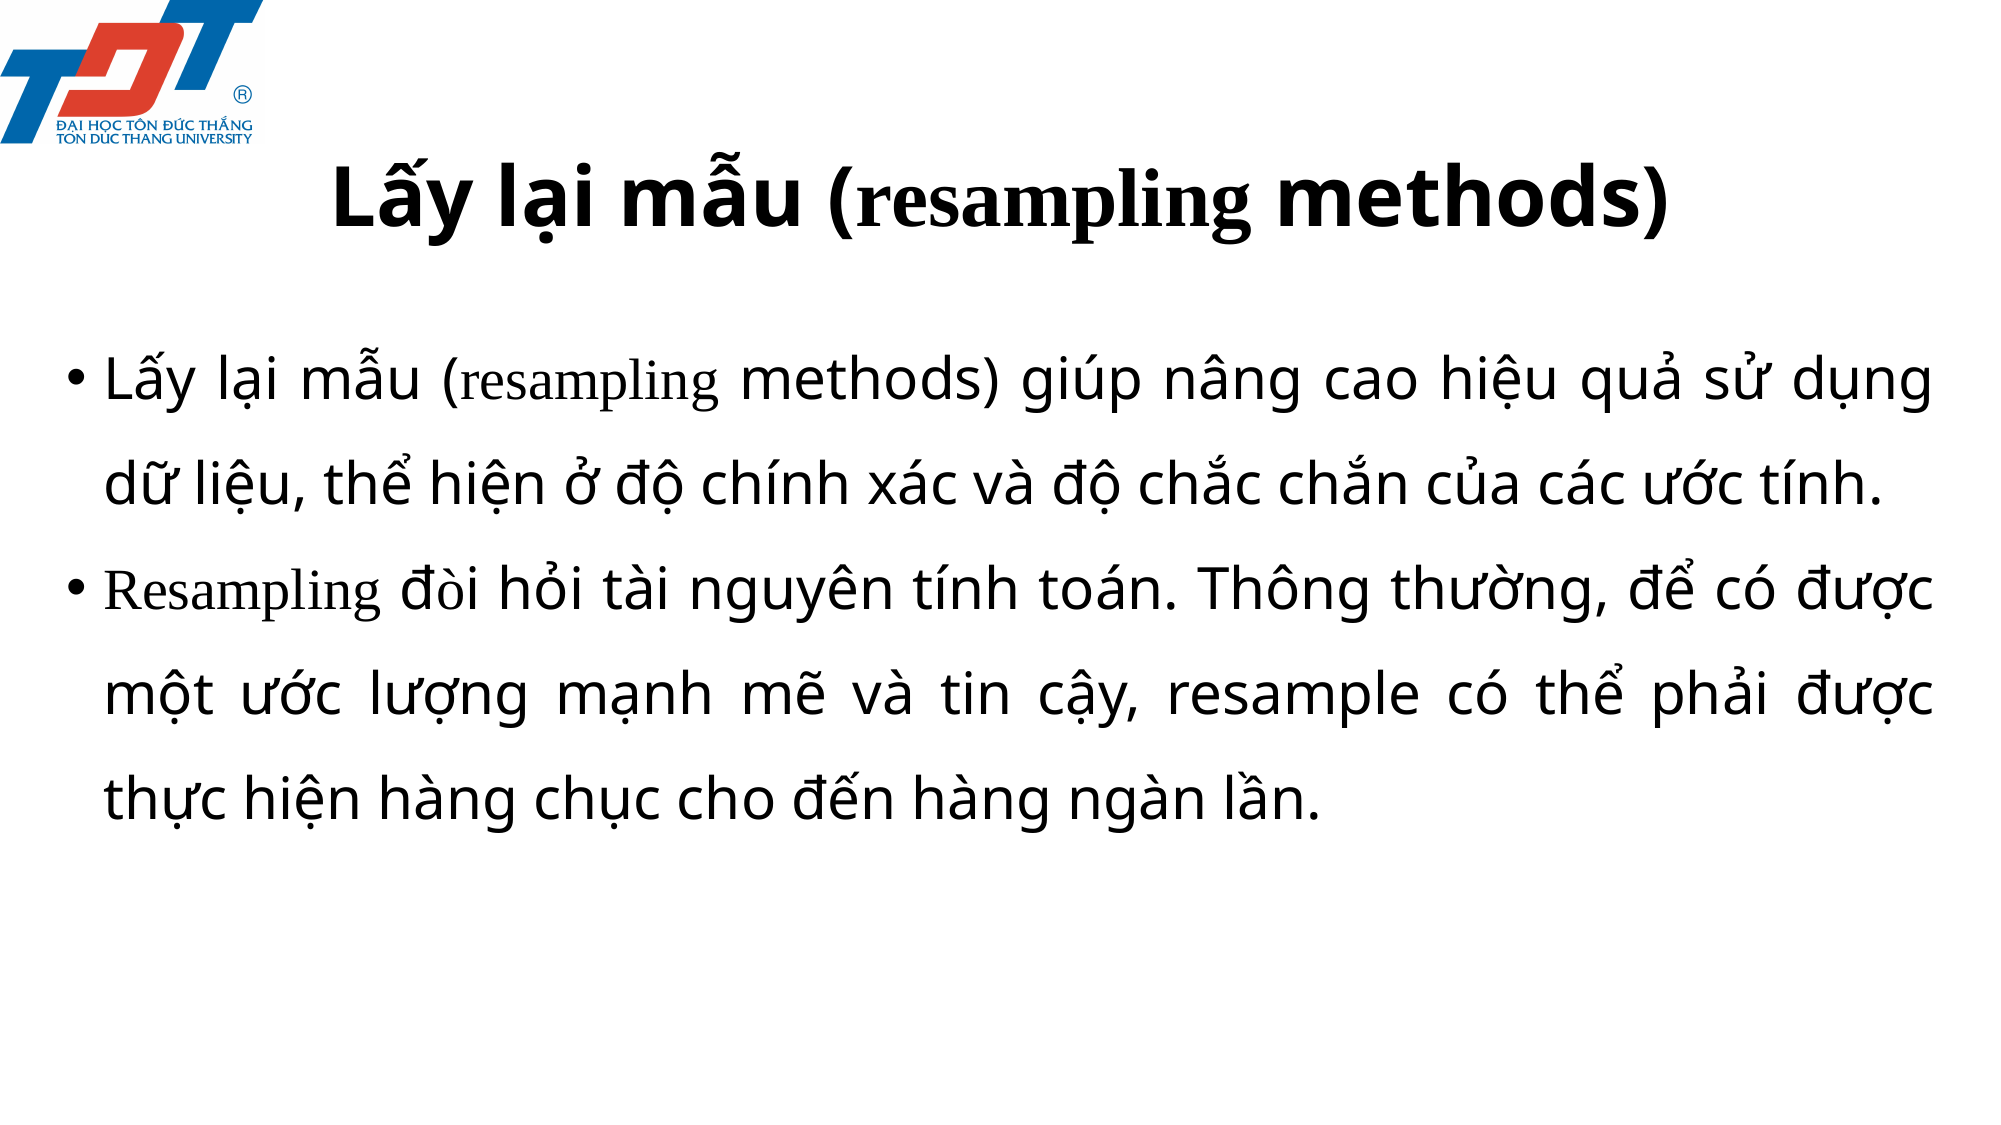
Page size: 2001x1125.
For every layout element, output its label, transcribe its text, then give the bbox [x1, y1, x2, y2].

list Lấy lại mẫu (resampling methods) giúp nâng cao hiệu quả sử dụng dữ liệu, thể hiện ở độ chính xác và độ chắc chắn của các ước tính. Resampling đòi hỏi tài nguyên tính toán. Thông thường, để có được một ước lượng mạnh mẽ và tin cậy, resample có thể phải được thực hiện hàng chục cho đến hàng ngàn lần. [51, 299, 1950, 1014]
title Lấy lại mẫu (resampling methods) [137, 59, 1863, 278]
picture [0, 0, 265, 144]
